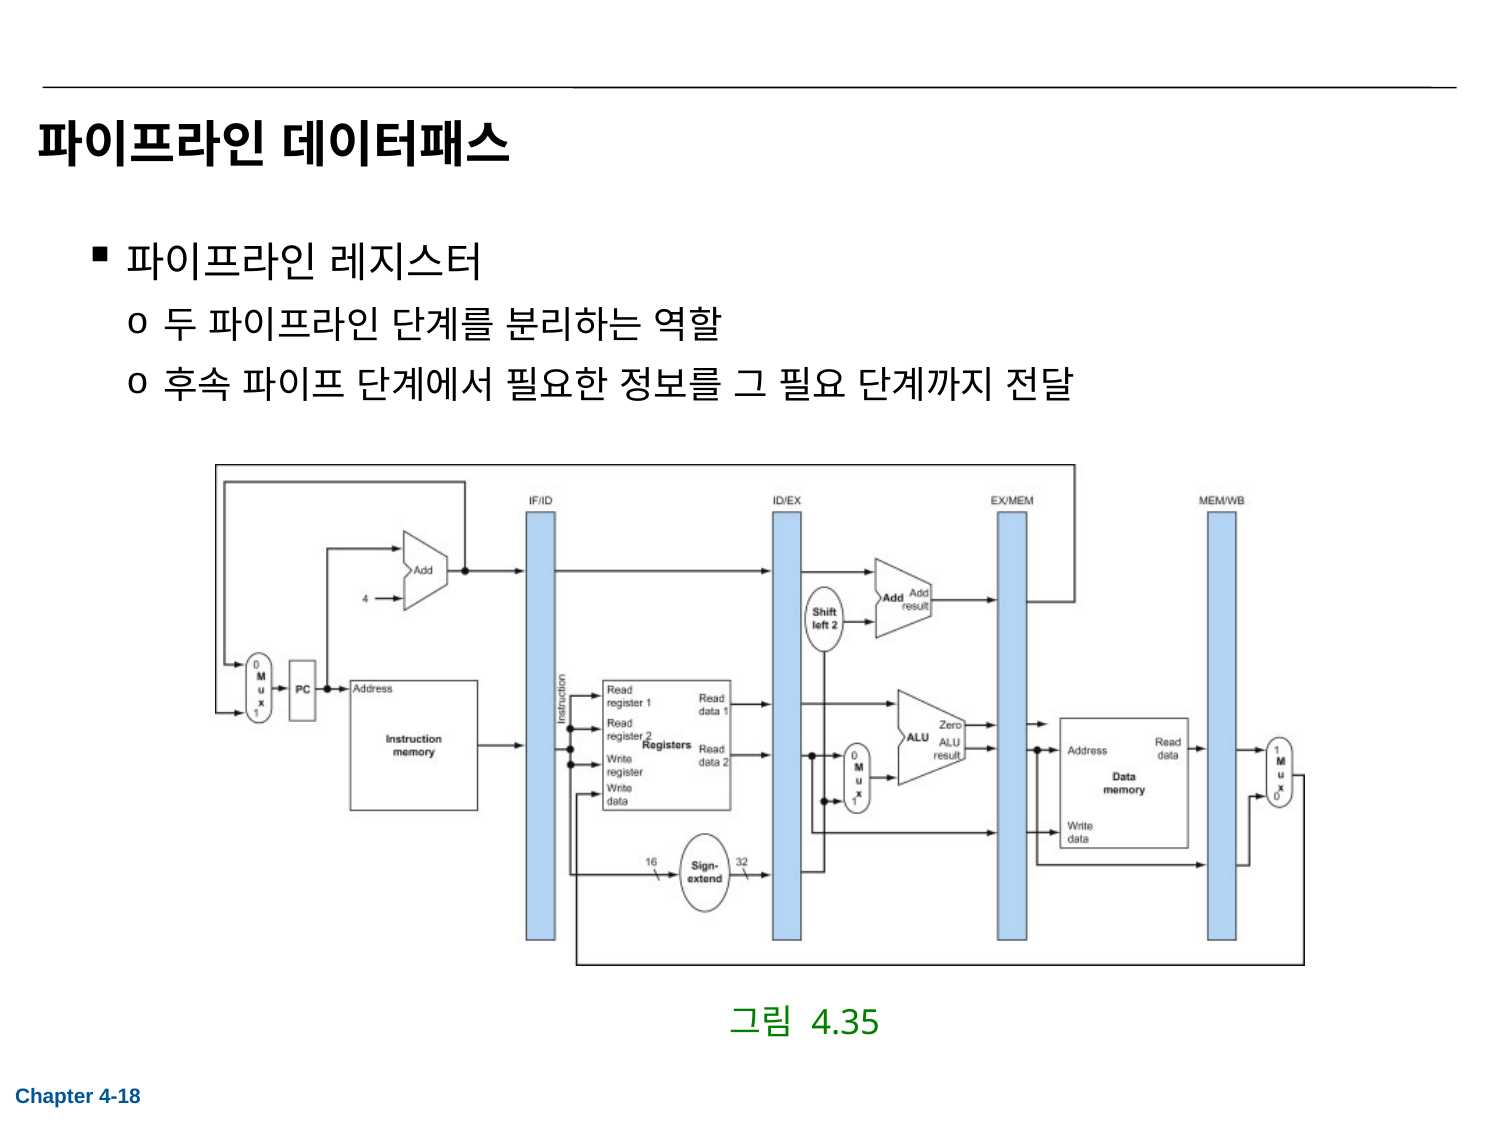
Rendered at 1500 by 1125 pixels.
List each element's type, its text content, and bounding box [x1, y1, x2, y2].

slide_number Chapter 4-18 [0, 1074, 275, 1120]
title 파이프라인 데이터패스 [37, 112, 1450, 213]
text_box 그림 4.35 [706, 989, 904, 1051]
list 파이프라인 레지스터 두 파이프라인 단계를 분리하는 역할 후속 파이프 단계에서 필요한 정보를 그 필요 단계까지 전달 [73, 227, 1471, 421]
picture [215, 464, 1305, 966]
